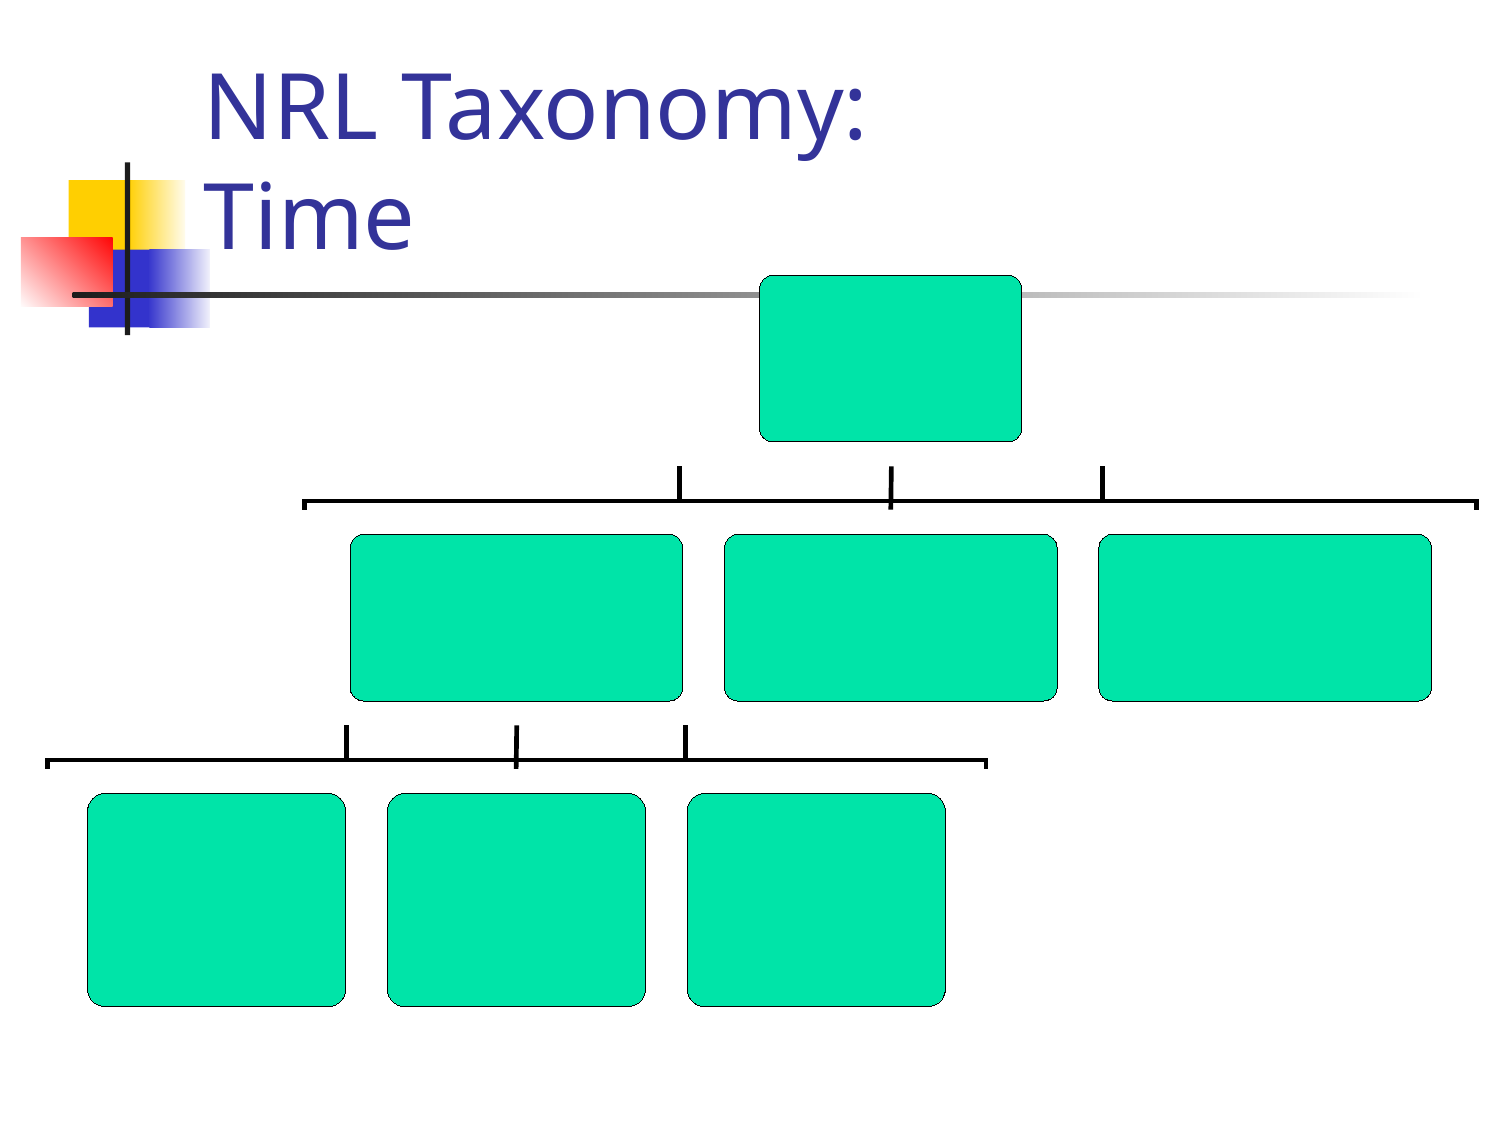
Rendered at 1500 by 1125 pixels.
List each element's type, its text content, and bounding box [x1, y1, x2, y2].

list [87, 274, 1432, 1007]
title NRL Taxonomy: Time [188, 34, 1468, 276]
